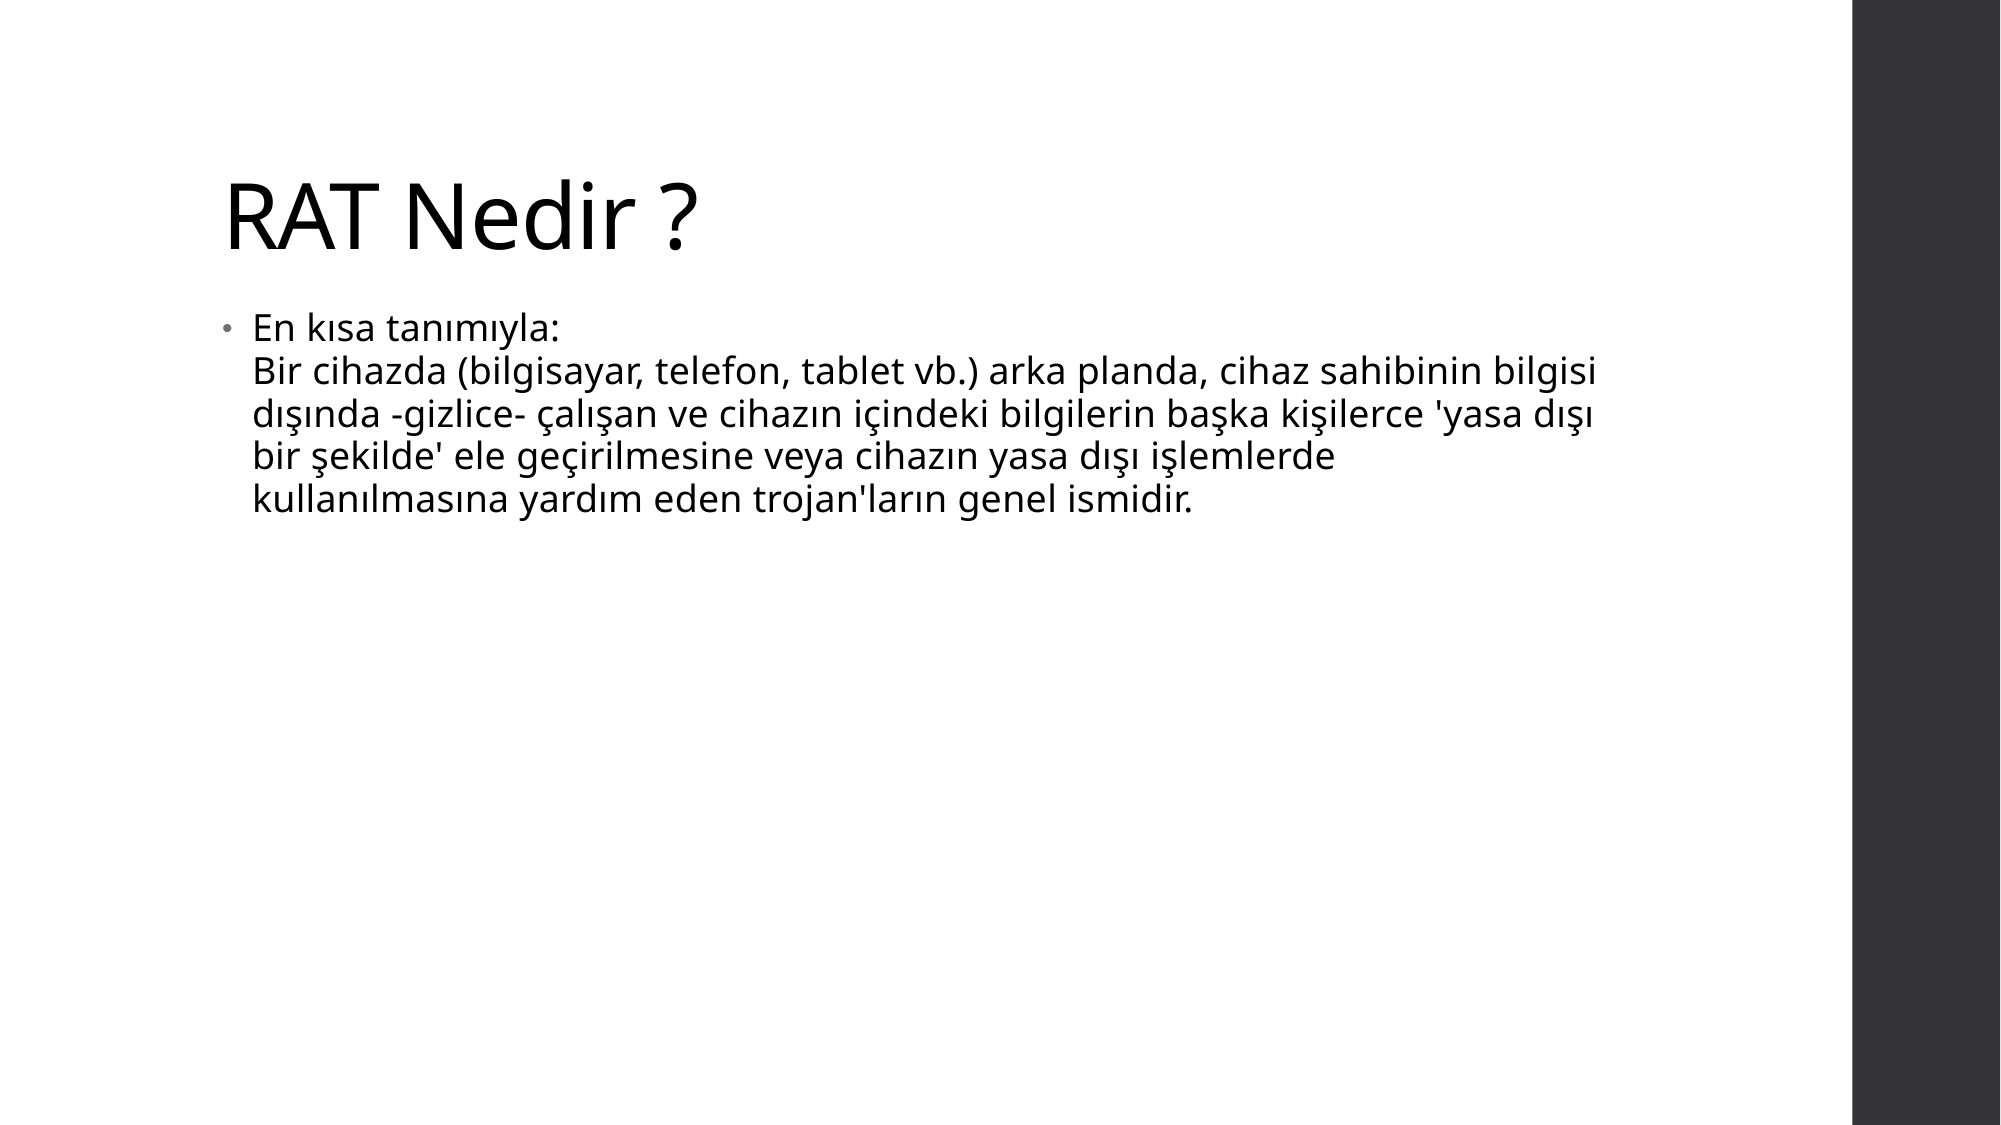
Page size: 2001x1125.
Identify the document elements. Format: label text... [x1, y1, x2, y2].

list En kısa tanımıyla: Bir cihazda (bilgisayar, telefon, tablet vb.) arka planda, cihaz sahibinin bilgisi dışında -gizlice- çalışan ve cihazın içindeki bilgilerin başka kişilerce 'yasa dışı bir şekilde' ele geçirilmesine veya cihazın yasa dışı işlemlerde kullanılmasına yardım eden trojan'ların genel ismidir. [206, 299, 1617, 1014]
title RAT Nedir ? [206, 60, 1797, 278]
